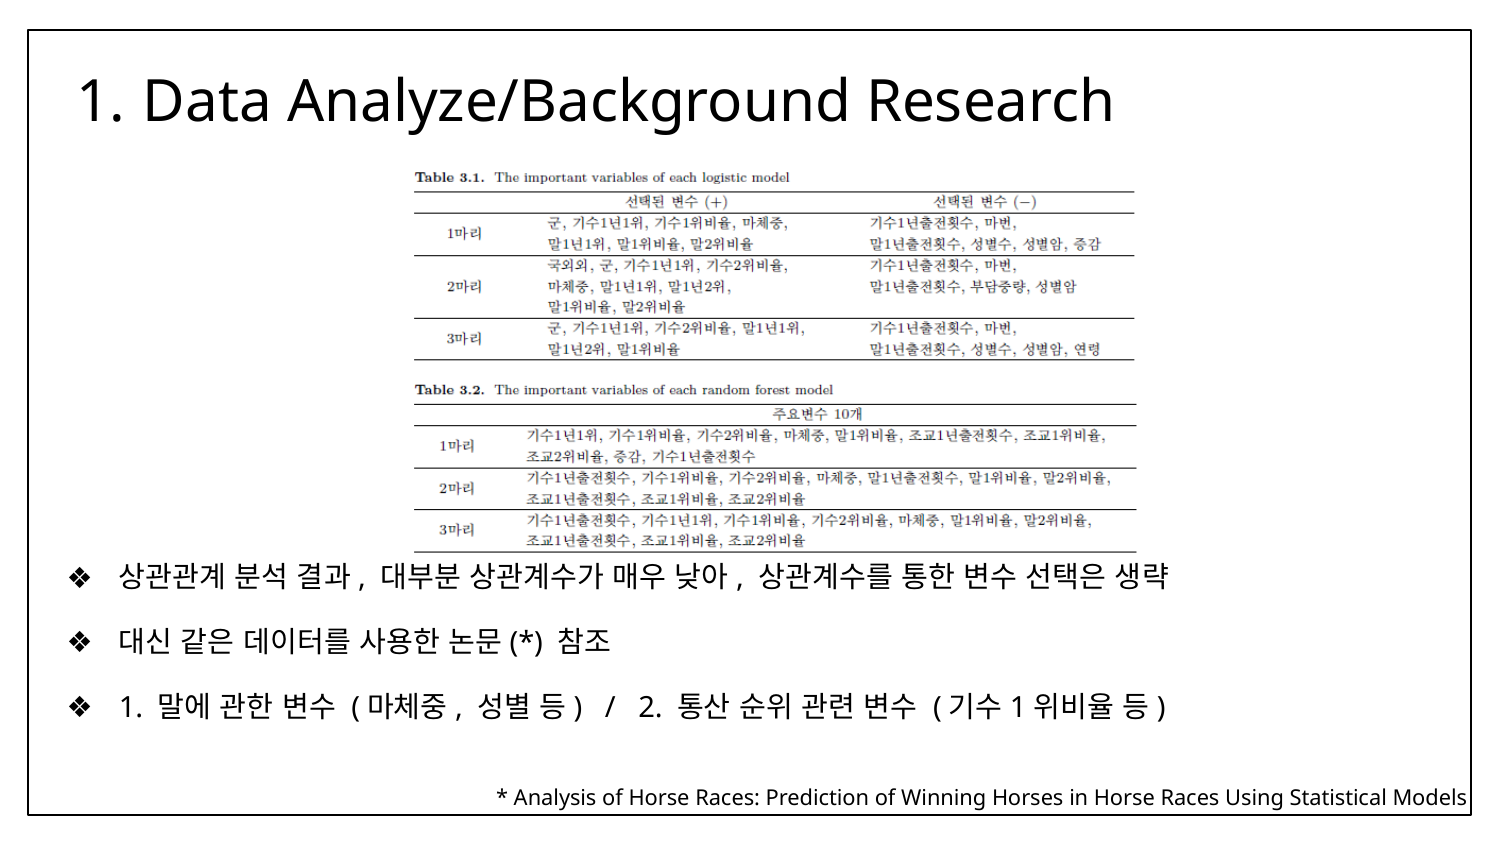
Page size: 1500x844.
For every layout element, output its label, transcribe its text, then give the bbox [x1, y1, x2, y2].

picture [412, 167, 1145, 560]
list 상관관계 분석 결과, 대부분 상관계수가 매우 낮아, 상관계수를 통한 변수 선택은 생략 대신 같은 데이터를 사용한 논문(*) 참조 1. 말에 관한 변수 (마체중, 성별 등) / 2. 통산 순위 관련 변수 (기수1위비율 등) [28, 547, 1463, 812]
text_box * Analysis of Horse Races: Prediction of Winning Horses in Horse Races Using Statistical Models [481, 776, 1490, 818]
title Data Analyze/Background Research [52, 56, 1451, 151]
